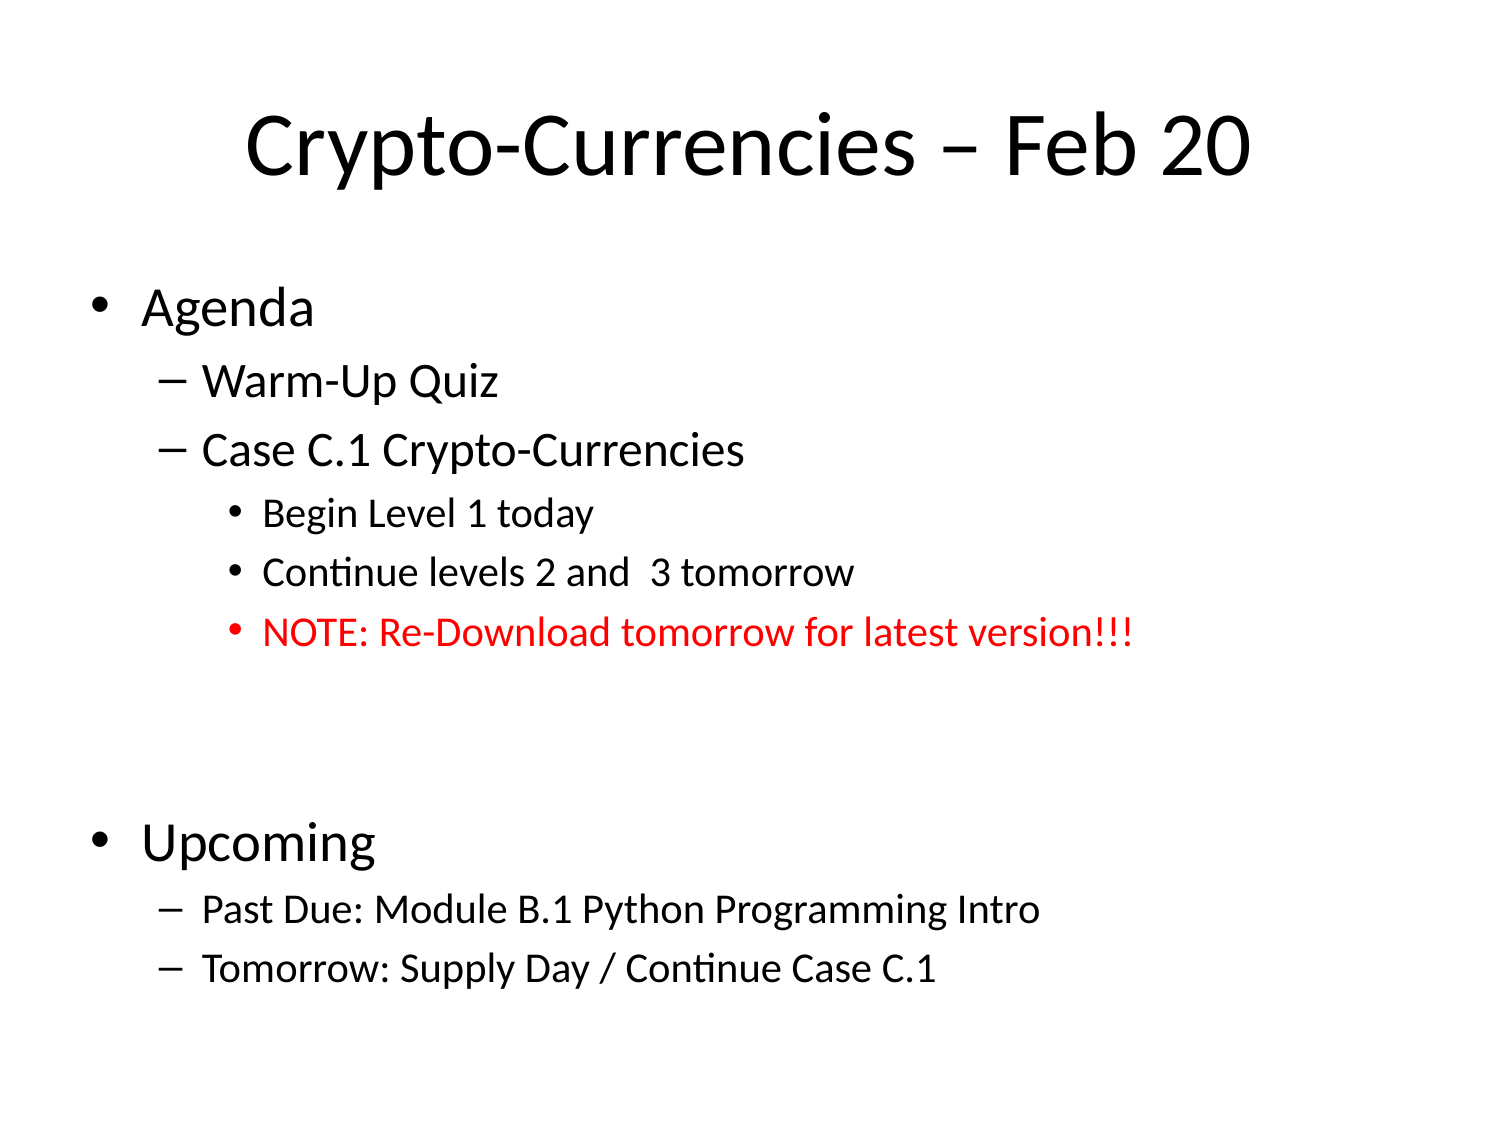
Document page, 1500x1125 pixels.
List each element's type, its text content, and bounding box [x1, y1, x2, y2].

list Agenda Warm-Up Quiz Case C.1 Crypto-Currencies Begin Level 1 today Continue levels 2 and 3 tomorrow NOTE: Re-Download tomorrow for latest version!!! Upcoming Past Due: Module B.1 Python Programming Intro Tomorrow: Supply Day / Continue Case C.1 [75, 262, 1425, 1005]
title Crypto-Currencies – Feb 20 [75, 45, 1425, 233]
